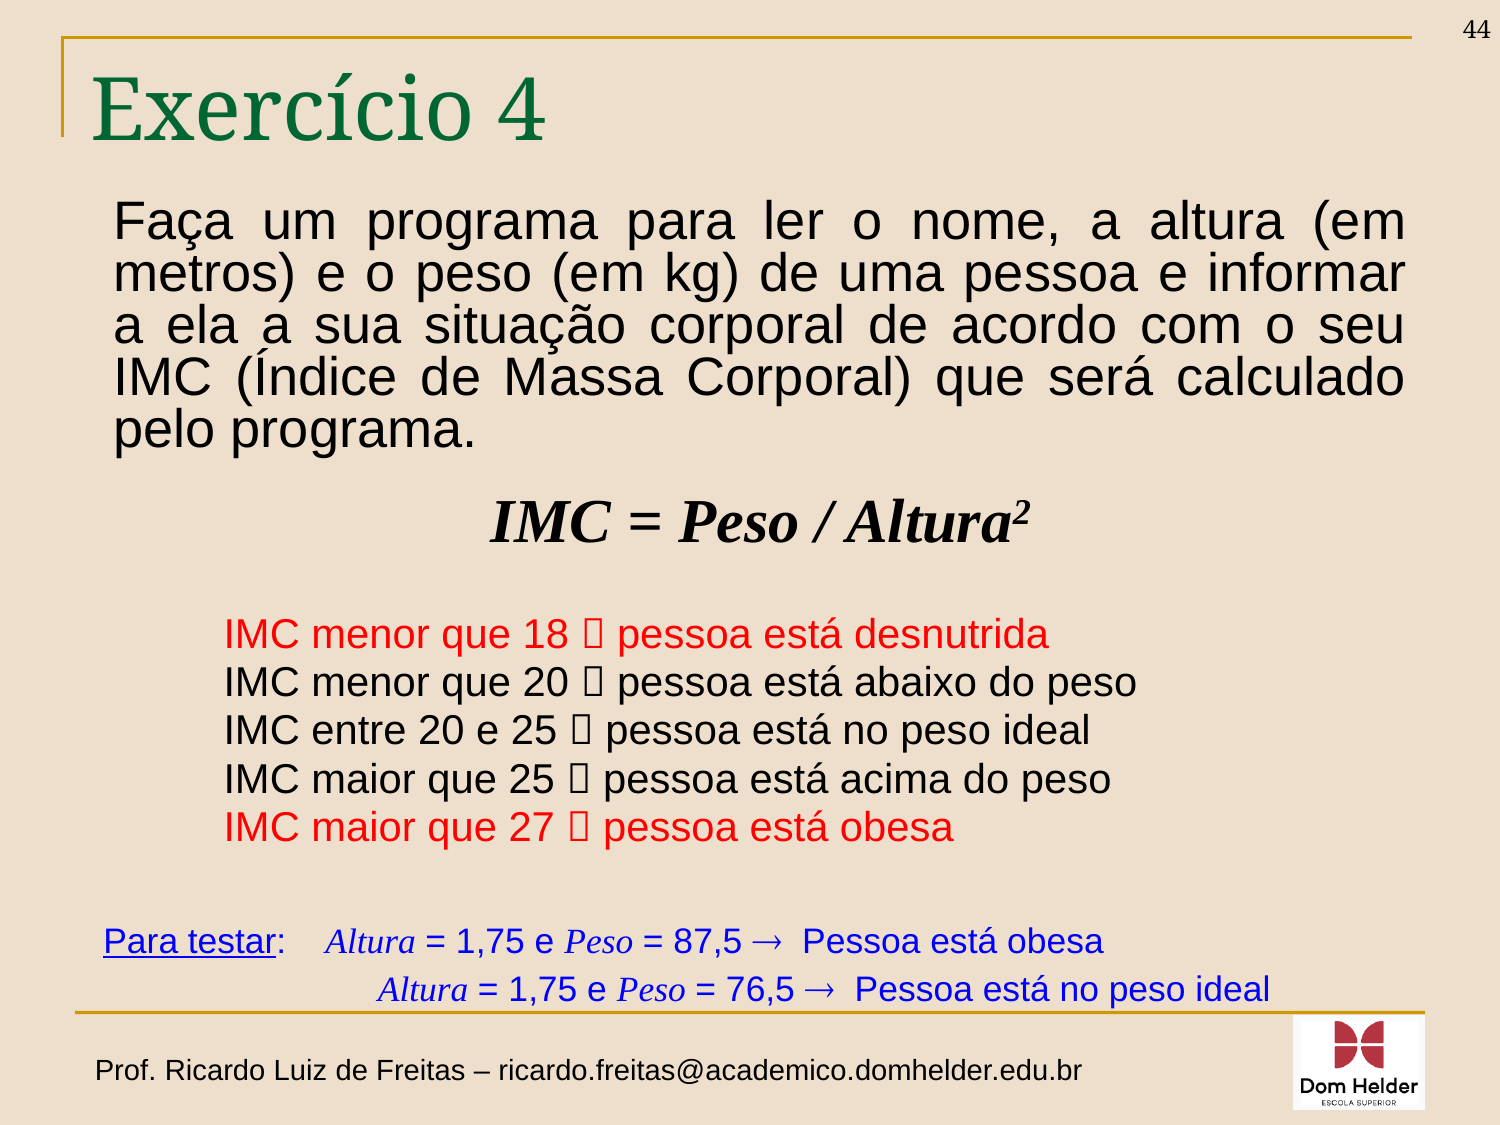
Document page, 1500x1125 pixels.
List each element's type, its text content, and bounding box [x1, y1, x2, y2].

text_box Para testar: Altura = 1,75 e Peso = 87,5  Pessoa está obesa Altura = 1,75 e Peso = 76,5  Pessoa está no peso ideal [88, 913, 1447, 1024]
slide_number 44 [1392, 0, 1500, 55]
title Exercício 4 [75, 45, 1425, 233]
picture [1293, 1024, 1425, 1110]
list Faça um programa para ler o nome, a altura (em metros) e o peso (em kg) de uma pessoa e informar a ela a sua situação corporal de acordo com o seu IMC (Índice de Massa Corporal) que será calculado pelo programa. IMC = Peso / Altura2 IMC menor que 18  pessoa está desnutrida IMC menor que 20  pessoa está abaixo do peso IMC entre 20 e 25  pessoa está no peso ideal IMC maior que 25  pessoa está acima do peso IMC maior que 27  pessoa está obesa [98, 190, 1424, 894]
